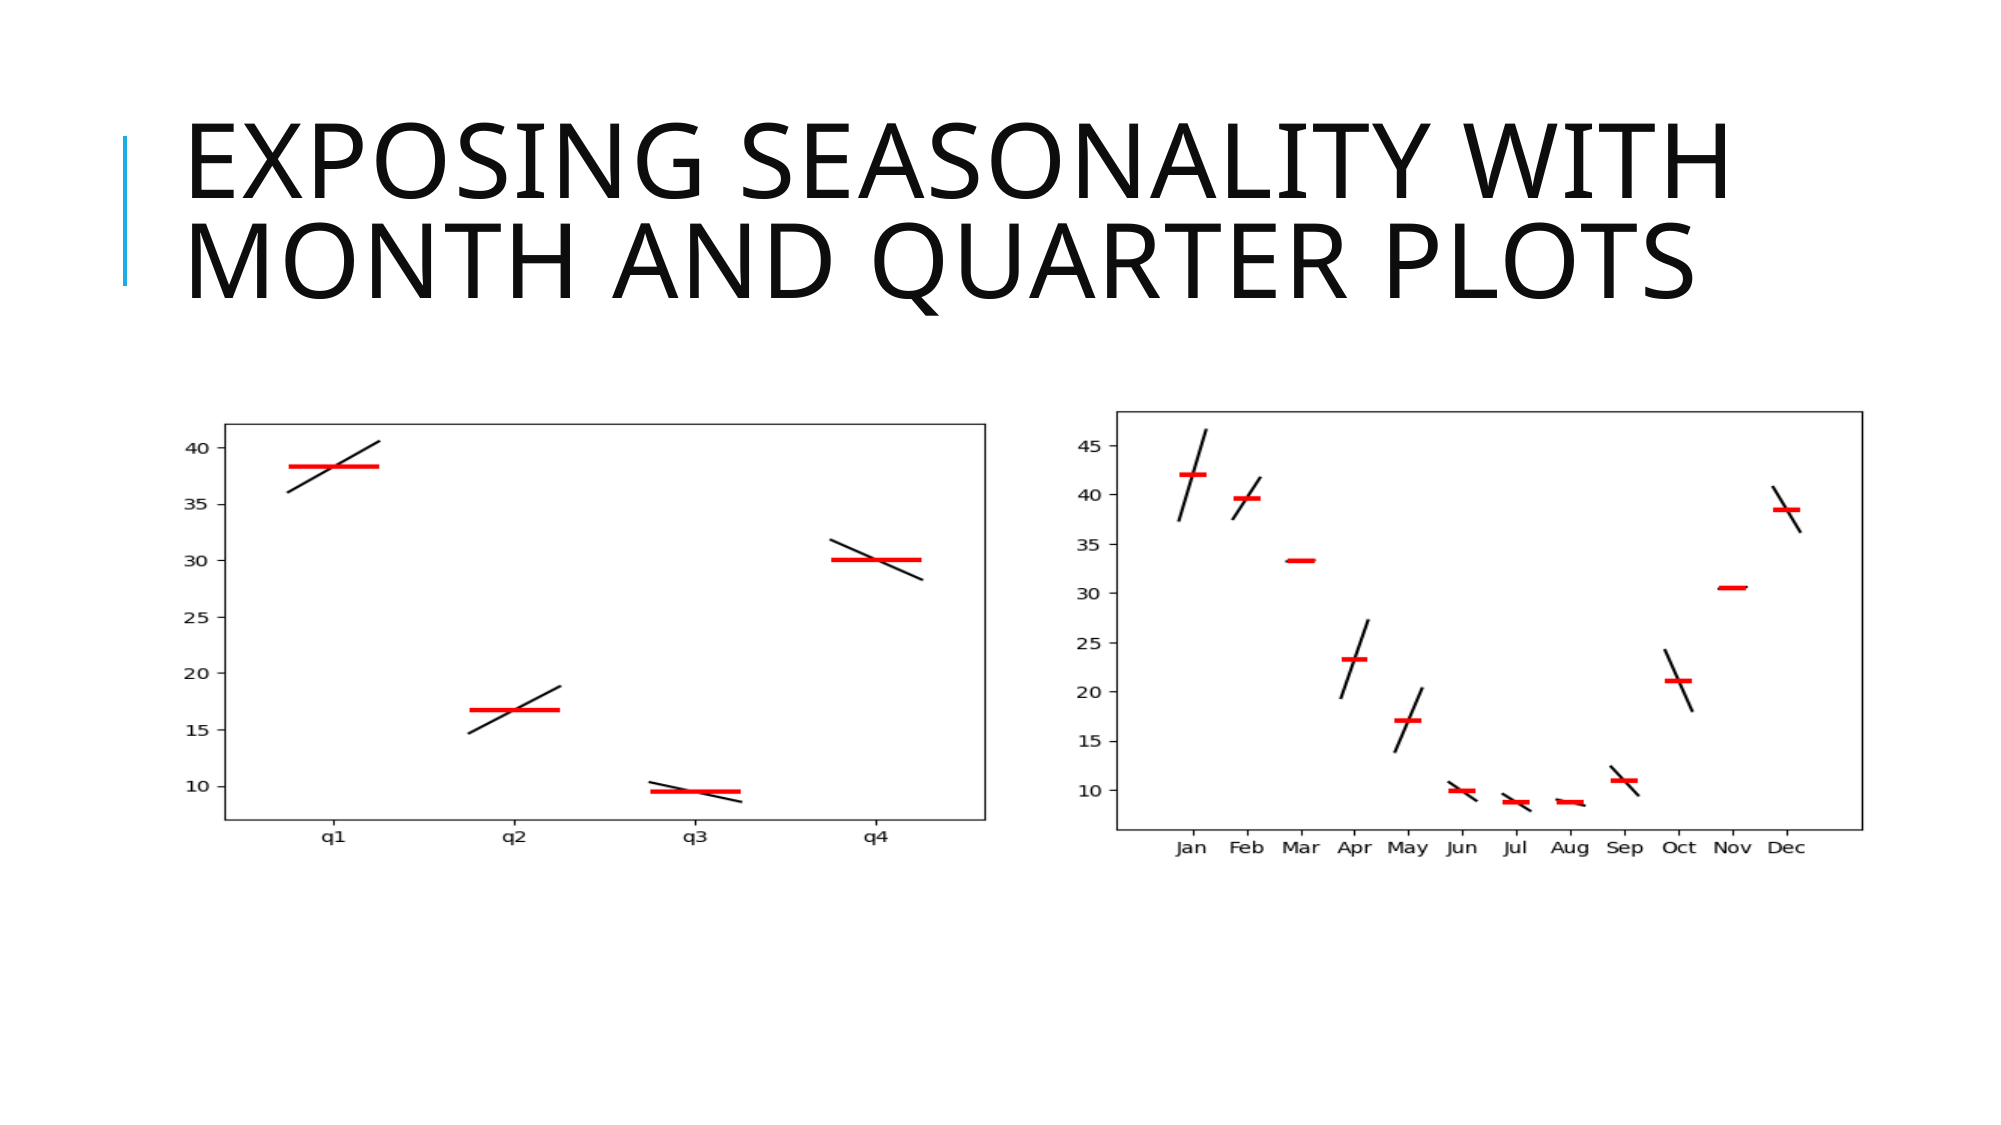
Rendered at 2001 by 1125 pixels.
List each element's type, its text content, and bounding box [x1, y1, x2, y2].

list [167, 412, 1001, 856]
picture [1061, 400, 1877, 869]
title Exposing Seasonality with Month and Quarter Plots [168, 96, 1763, 342]
